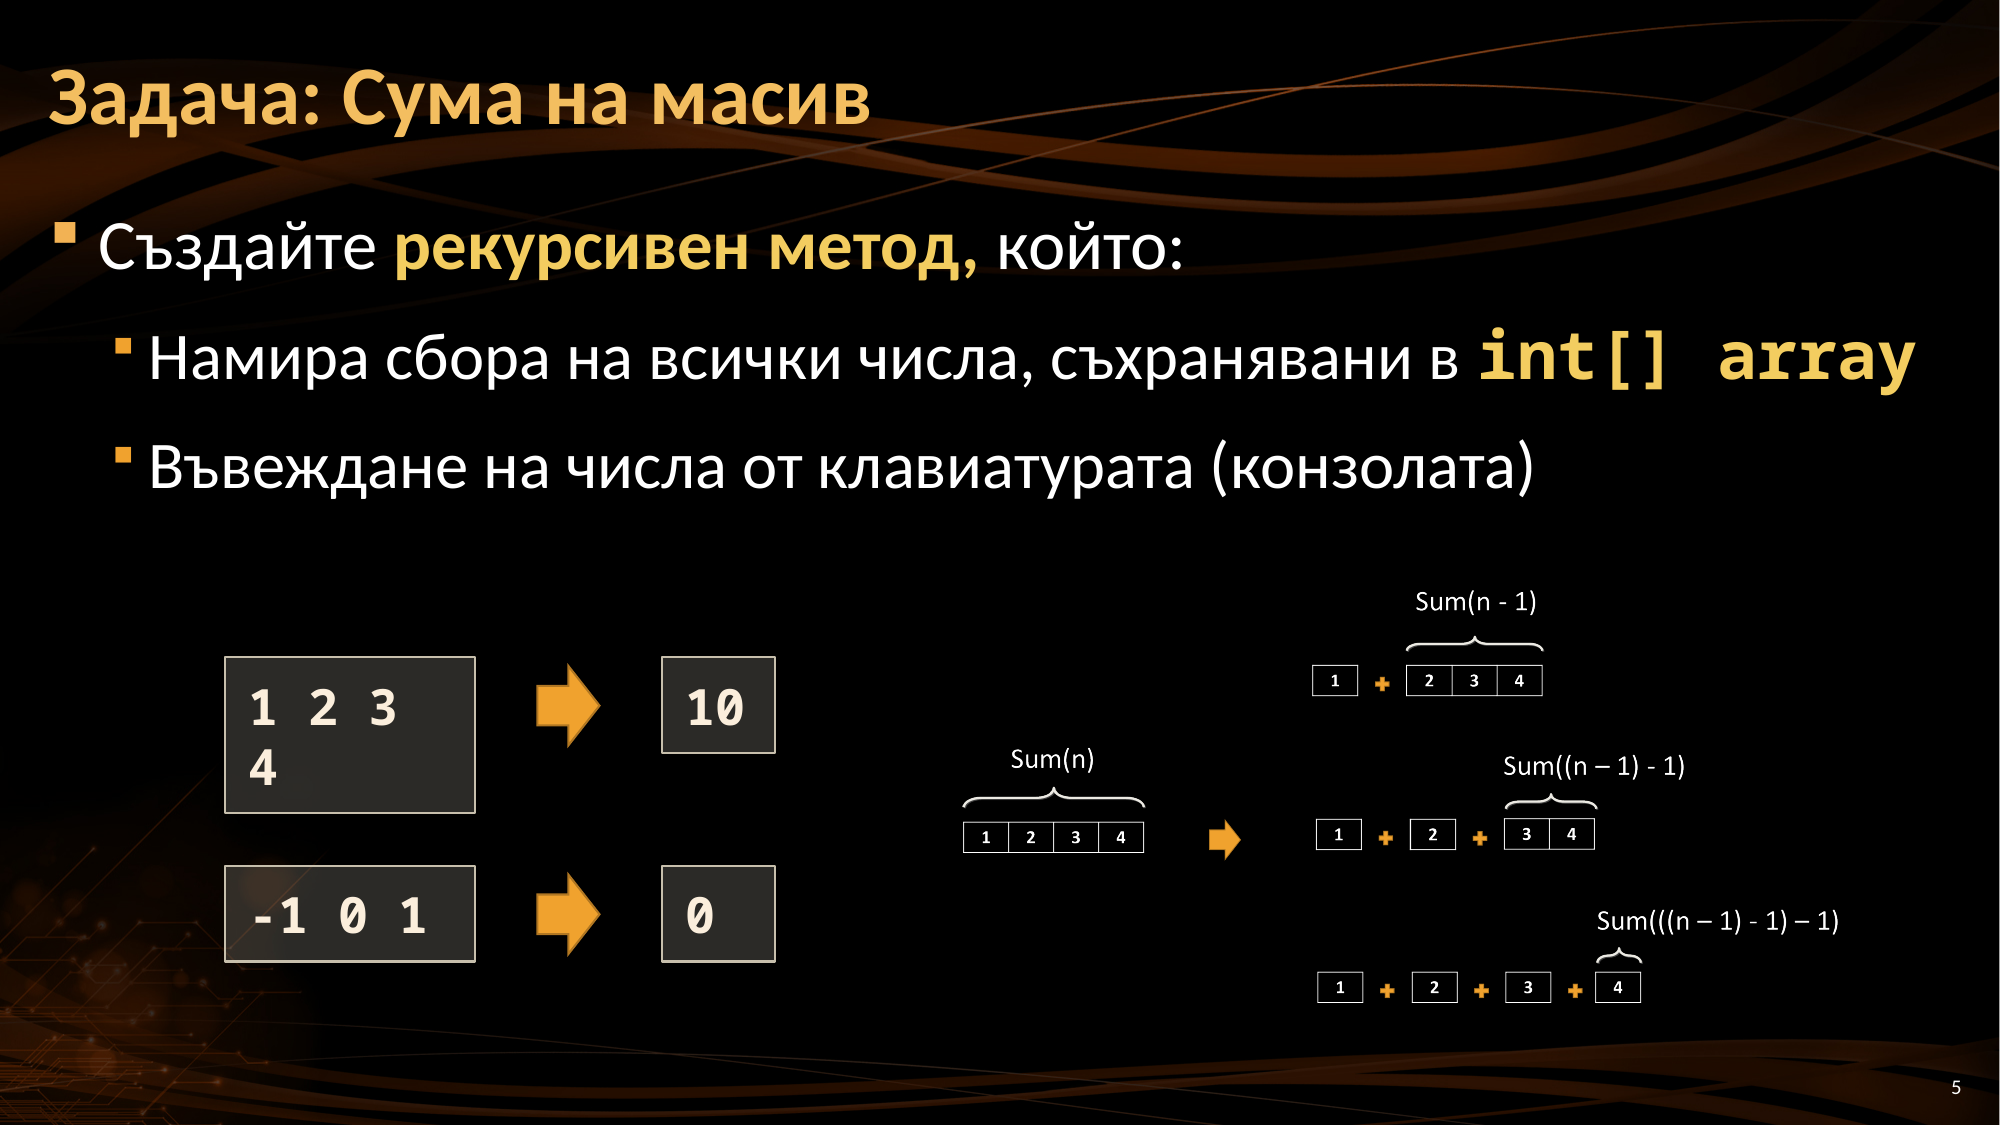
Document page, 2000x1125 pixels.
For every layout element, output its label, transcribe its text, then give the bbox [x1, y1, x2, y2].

picture [0, 0, 2000, 1125]
text_box [536, 663, 601, 749]
title Задача: Сума на масив [30, 6, 1602, 189]
slide_number 5 [1897, 1070, 1968, 1103]
text_box -1 0 1 [224, 866, 475, 962]
text_box 10 [662, 657, 775, 753]
text_box [536, 871, 601, 957]
text_box 0 [662, 866, 775, 962]
text_box 1 2 3 4 [224, 657, 475, 813]
list Създайте рекурсивен метод, който: Намира сбора на всички числа, съхранявани в int[] array Въвеждане на числа от клавиатурата (конзолата) [31, 188, 1968, 1103]
